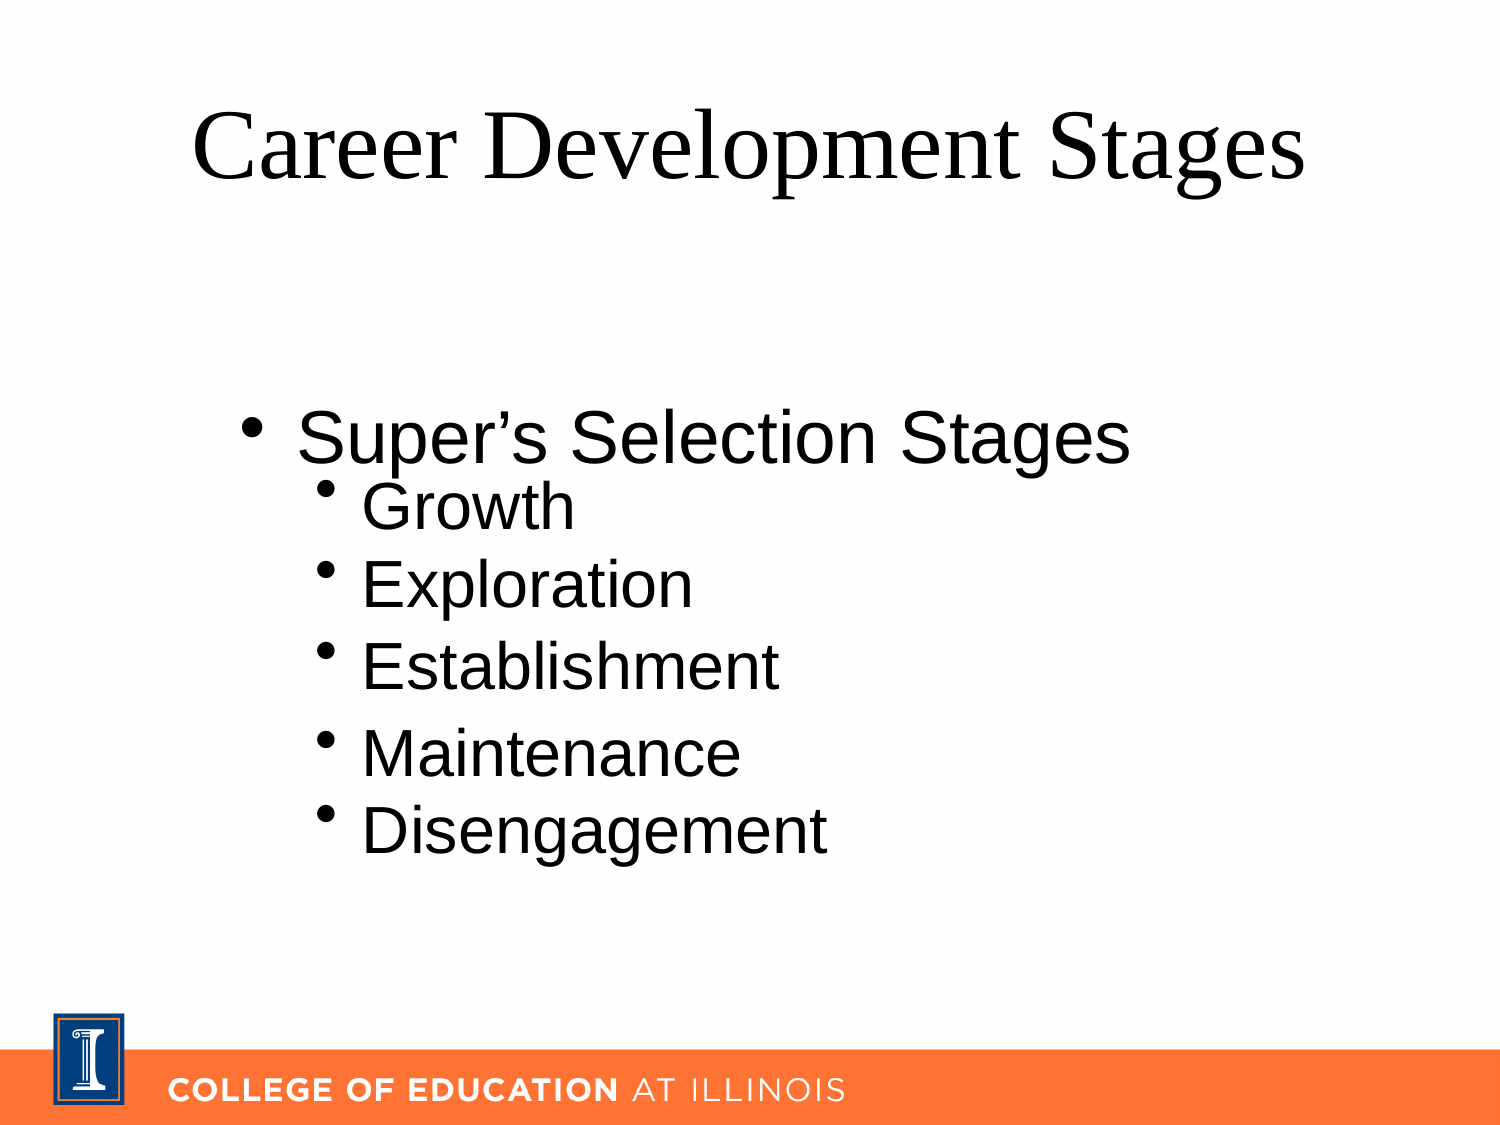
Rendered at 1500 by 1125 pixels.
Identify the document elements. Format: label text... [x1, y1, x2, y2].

picture [0, 0, 1500, 1125]
list Super’s Selection Stages Growth Exploration Establishment Maintenance Disengagement [224, 299, 1500, 1000]
title Career Development Stages [75, 45, 1425, 233]
